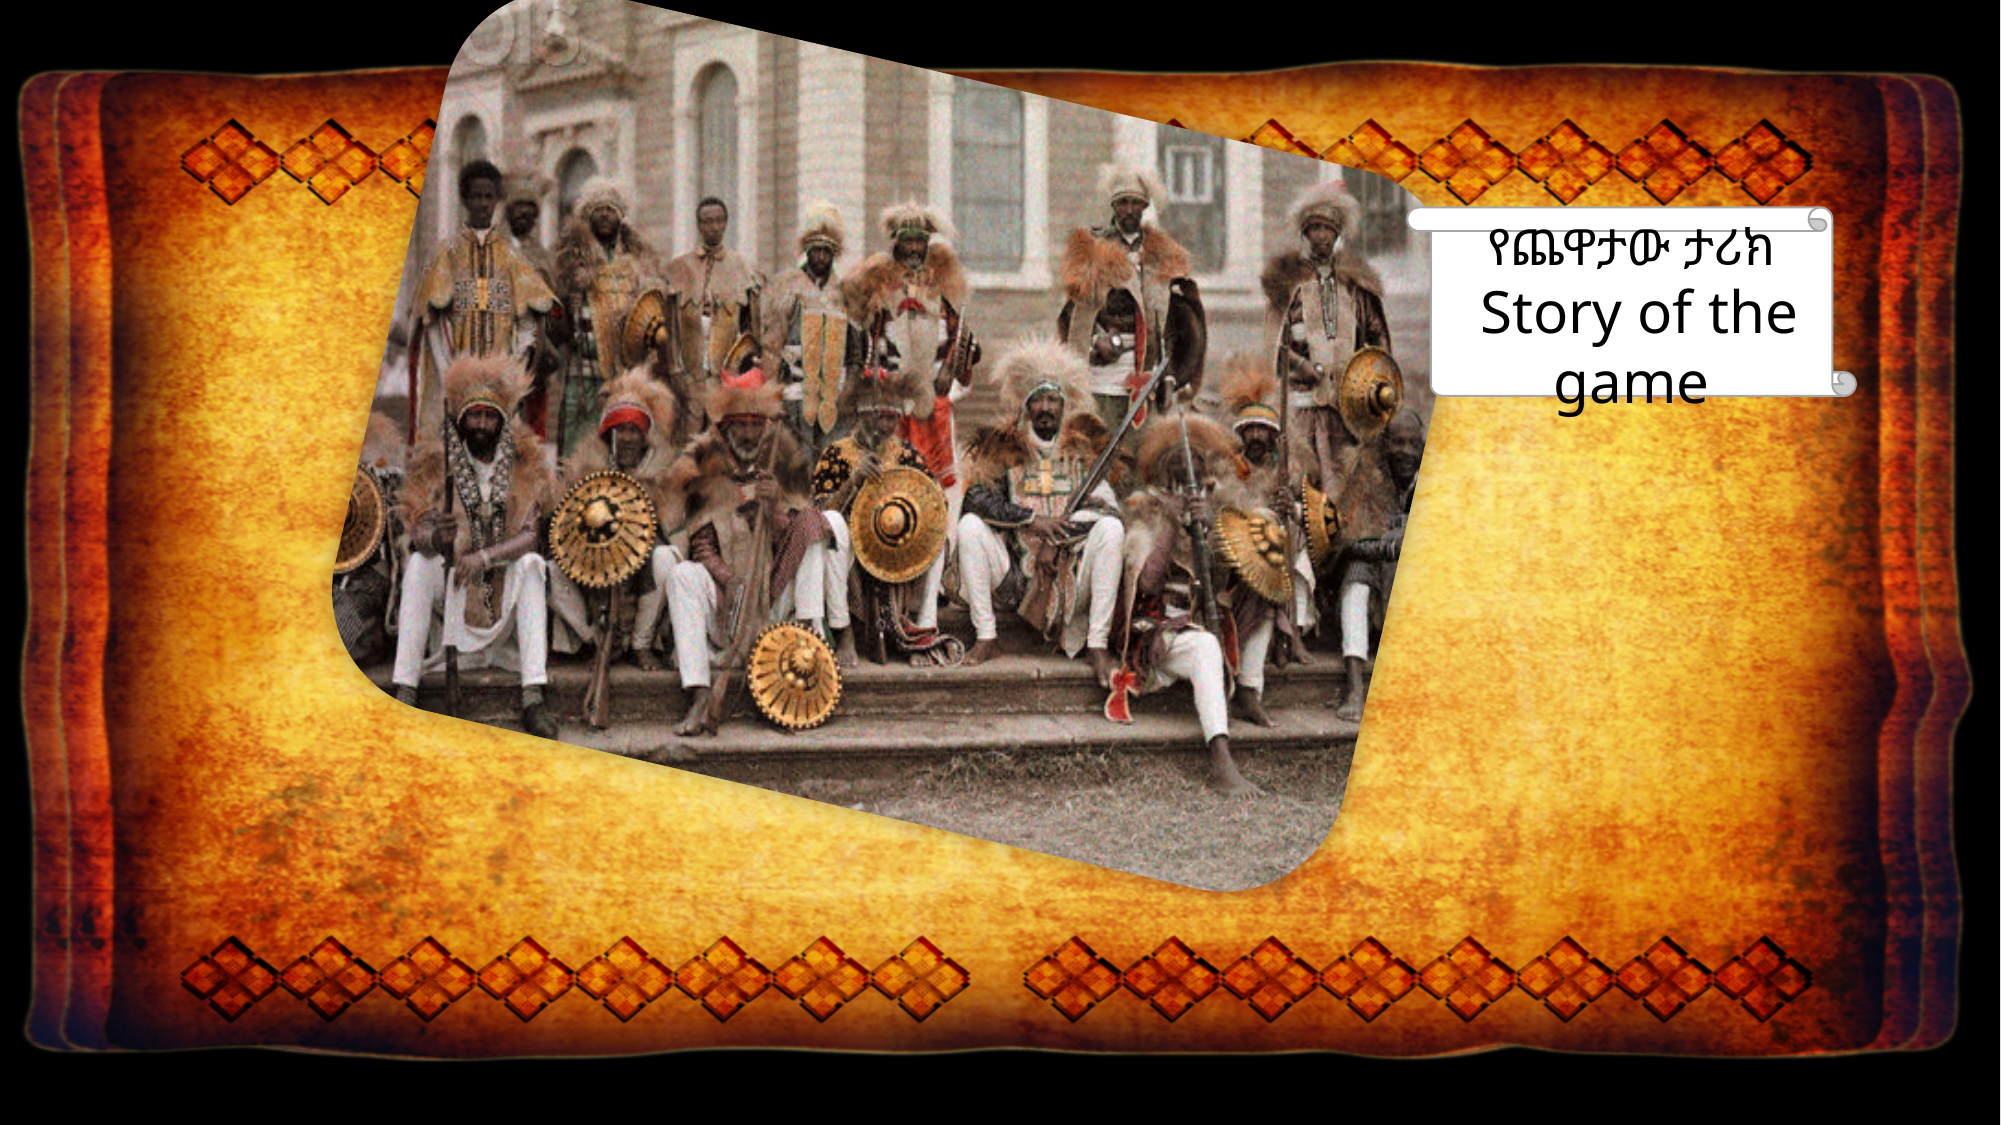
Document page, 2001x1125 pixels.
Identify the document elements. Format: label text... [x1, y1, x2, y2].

text_box የጨዋታው ታሪክ Story of the game [1413, 206, 1857, 397]
picture [0, 0, 2001, 1125]
